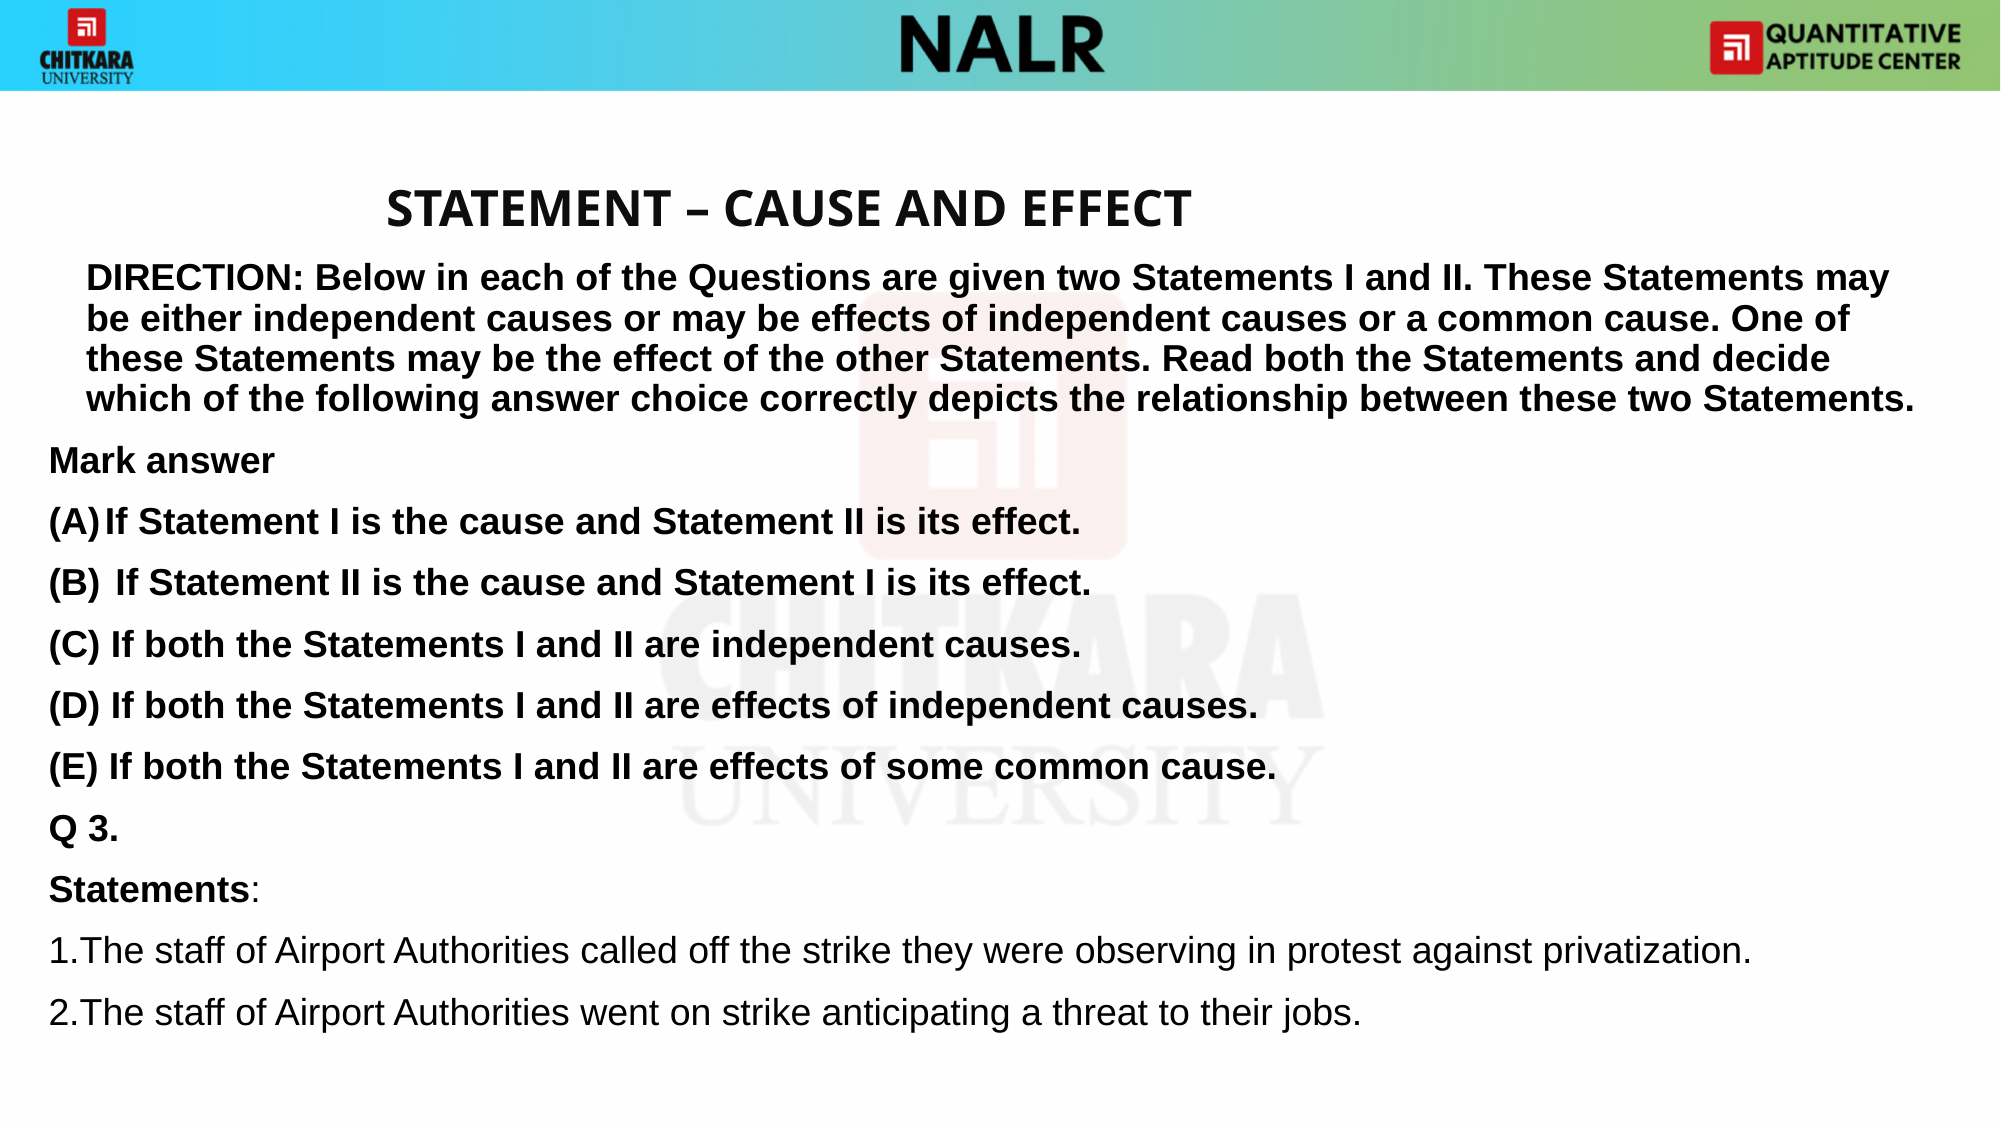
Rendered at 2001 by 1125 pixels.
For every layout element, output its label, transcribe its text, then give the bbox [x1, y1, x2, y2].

picture [0, 0, 2001, 1125]
list STATEMENT – CAUSE AND EFFECT DIRECTION: Below in each of the Questions are given two Statements I and II. These Statements may be either independent causes or may be effects of independent causes or a common cause. One of these Statements may be the effect of the other Statements. Read both the Statements and decide which of the following answer choice correctly depicts the relationship between these two Statements. Mark answer If Statement I is the cause and Statement II is its effect. If Statement II is the cause and Statement I is its effect. (C) If both the Statements I and II are independent causes. (D) If both the Statements I and II are effects of independent causes. (E) If both the Statements I and II are effects of some common cause. Q 3. Statements: 1.The staff of Airport Authorities called off the strike they were observing in protest against privatization. 2.The staff of Airport Authorities went on strike anticipating a threat to their jobs. [33, 175, 1959, 1053]
